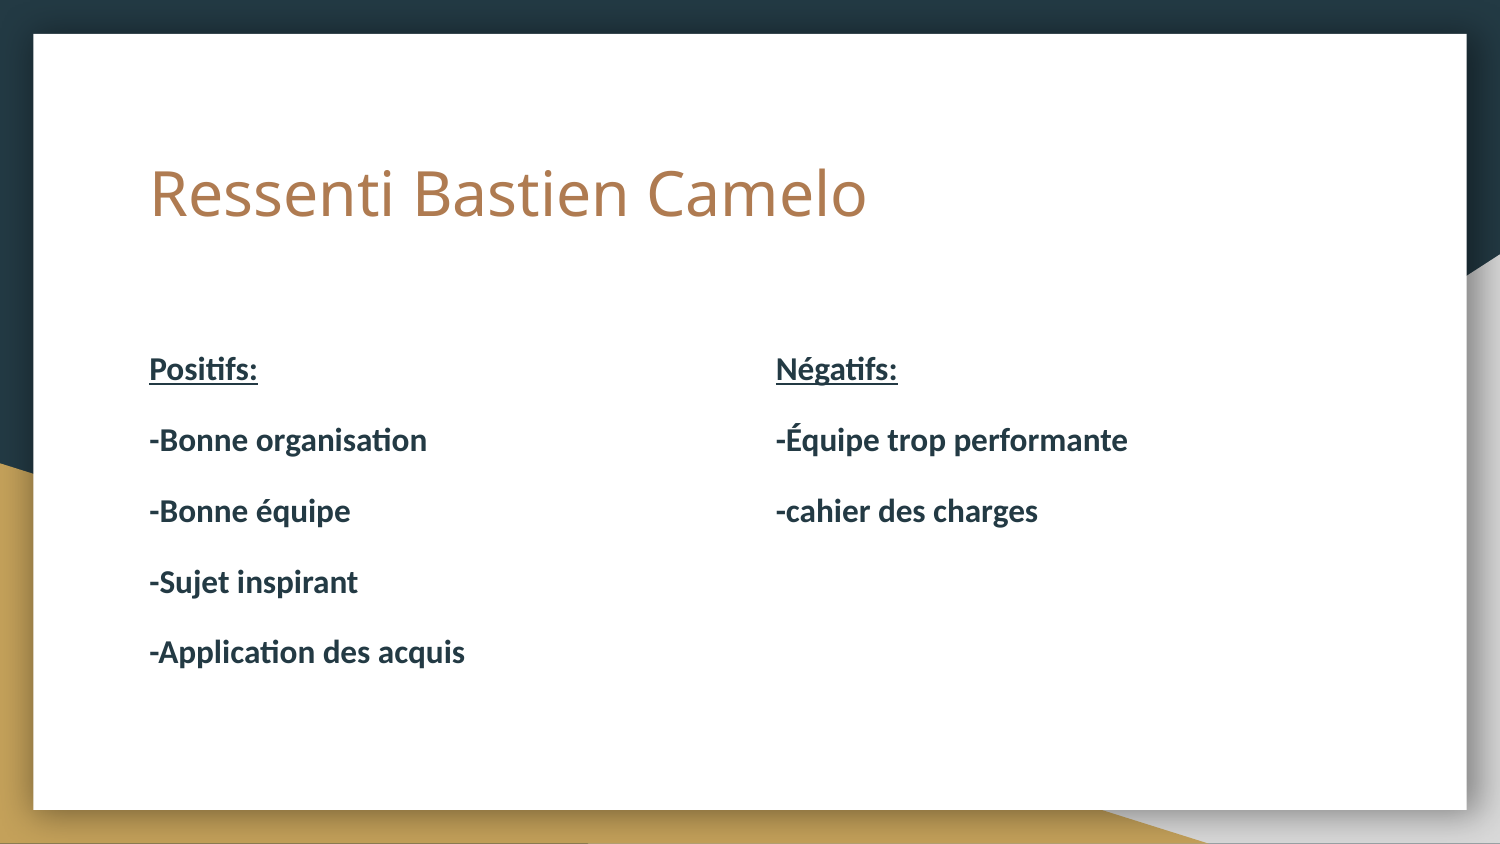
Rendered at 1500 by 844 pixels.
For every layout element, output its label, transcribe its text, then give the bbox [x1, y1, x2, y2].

list Positifs: -Bonne organisation -Bonne équipe -Sujet inspirant -Application des acquis [134, 326, 739, 729]
list Négatifs: -Équipe trop performante -cahier des charges [760, 326, 1366, 729]
title Ressenti Bastien Camelo [134, 138, 1366, 296]
